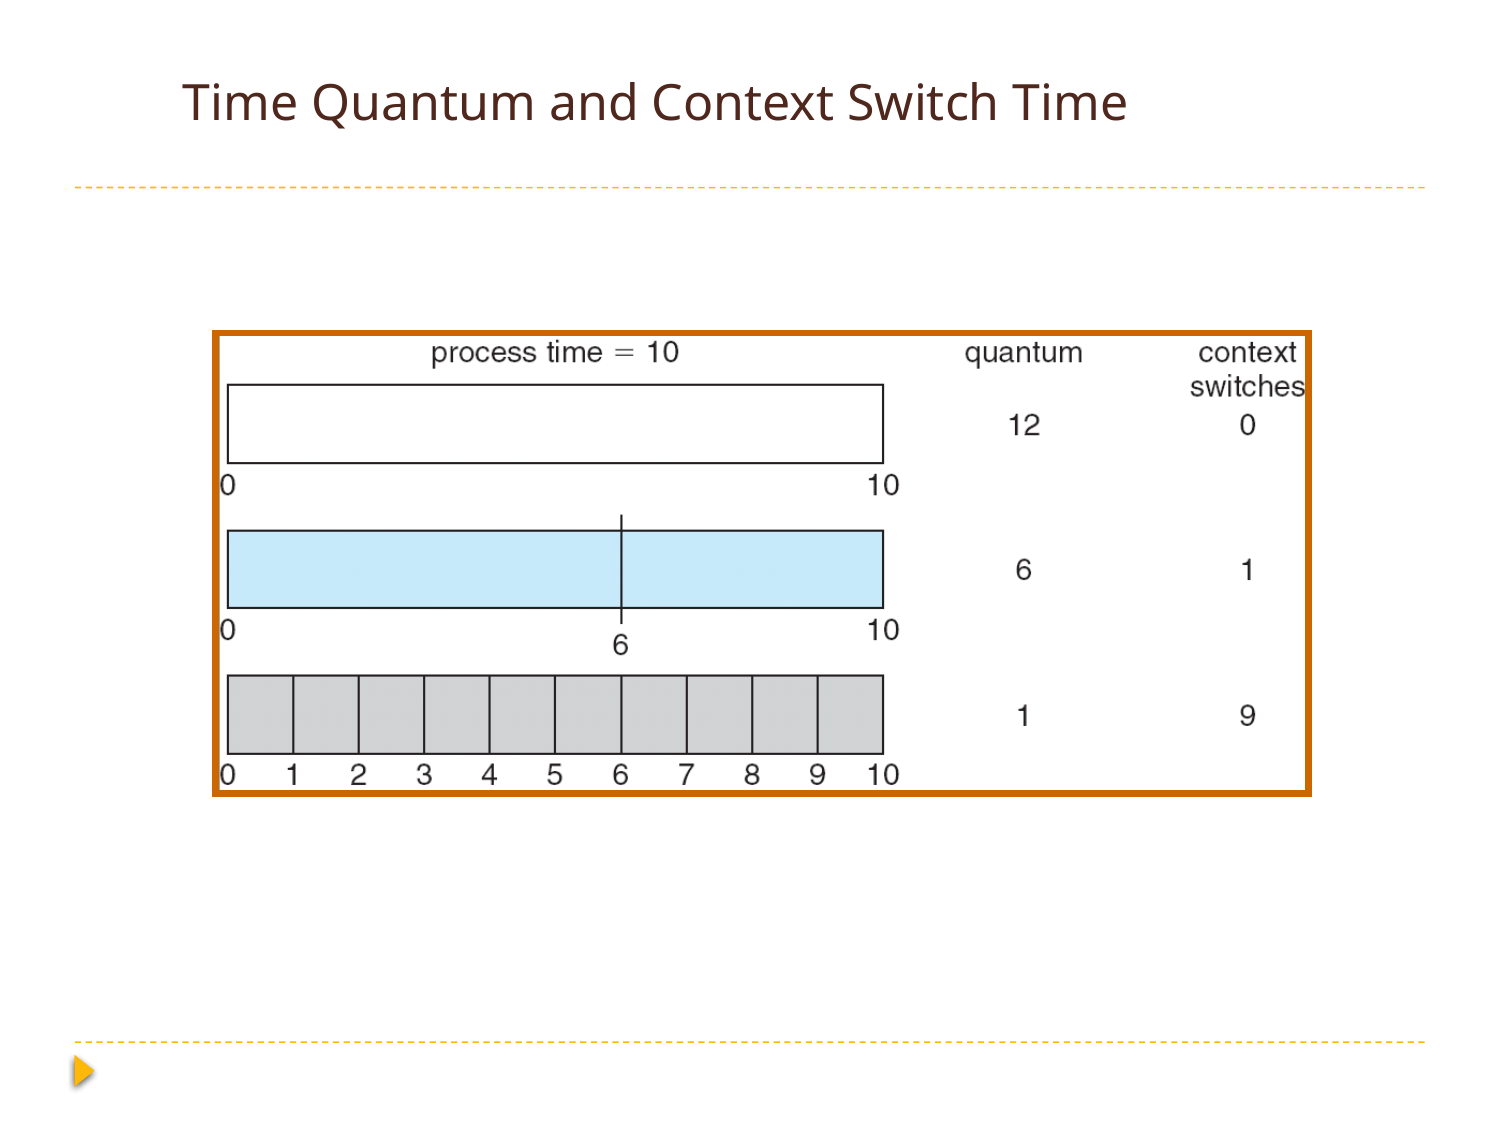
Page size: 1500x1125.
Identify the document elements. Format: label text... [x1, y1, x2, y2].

title Time Quantum and Context Switch Time [168, 63, 1453, 139]
picture [218, 335, 1306, 791]
